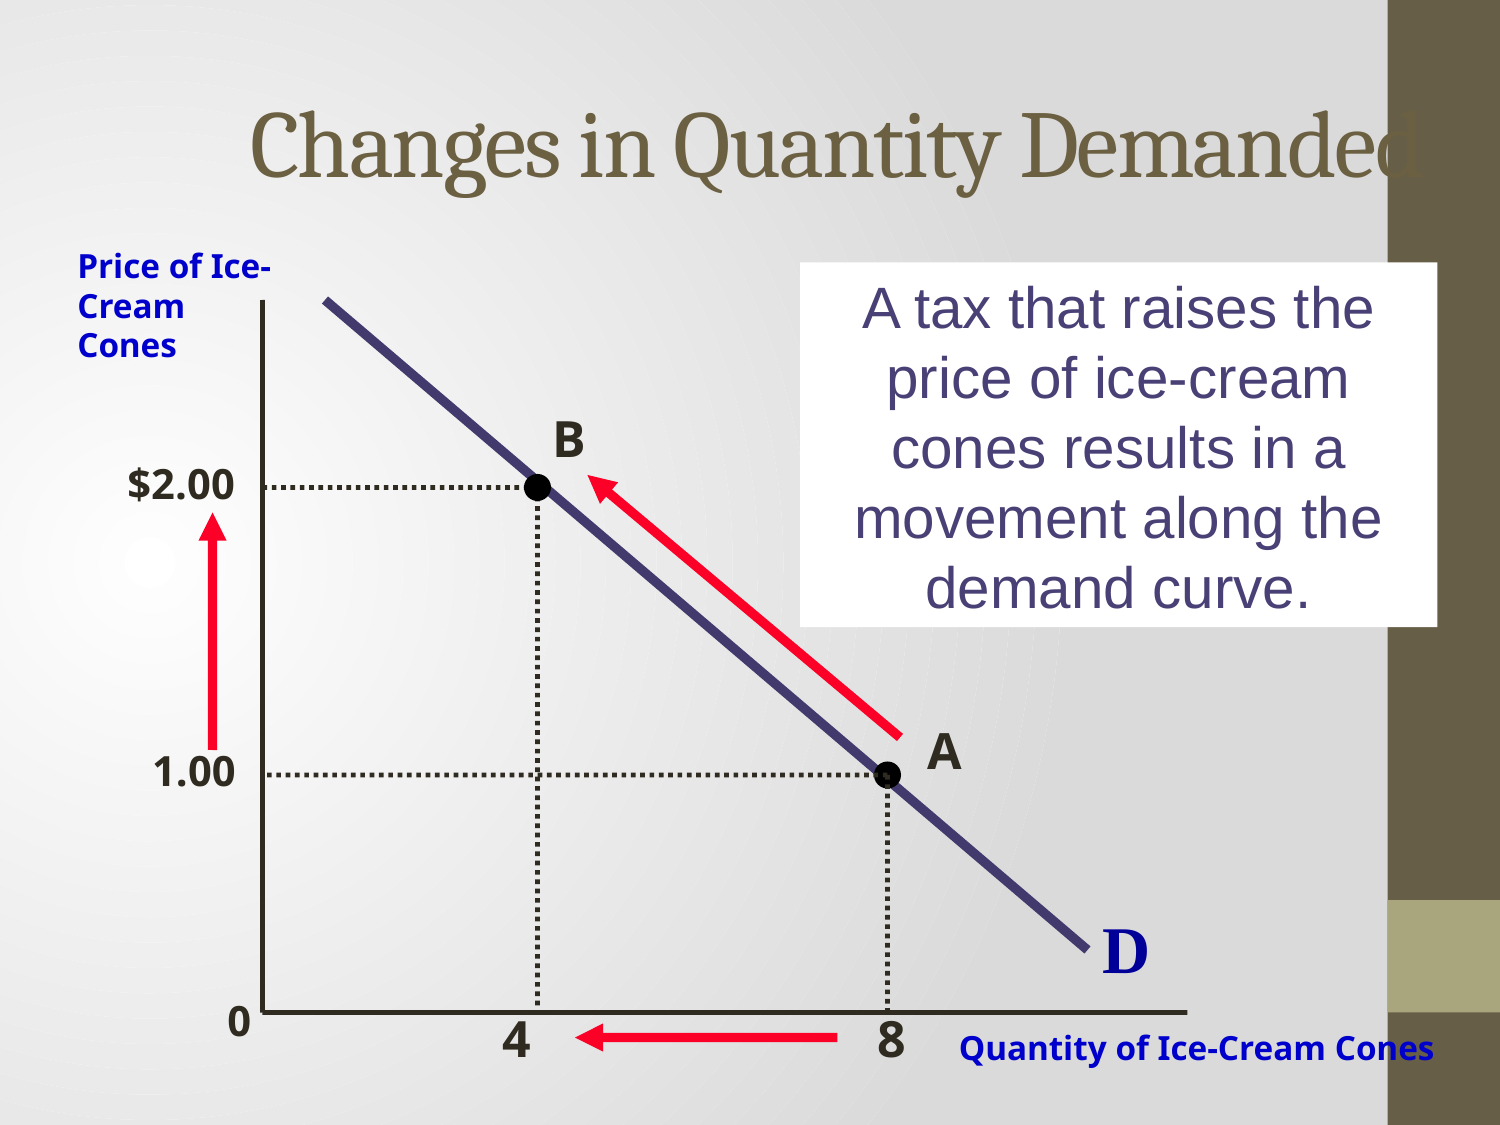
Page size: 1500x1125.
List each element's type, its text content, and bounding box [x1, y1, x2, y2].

text_box 8 [862, 999, 975, 1075]
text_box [524, 399, 626, 501]
text_box Quantity of Ice-Cream Cones [975, 1019, 1450, 1075]
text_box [486, 999, 838, 1076]
title Changes in Quantity Demanded [235, 45, 1466, 233]
text_box [875, 762, 901, 788]
text_box 1.00 [137, 737, 288, 803]
text_box A [912, 712, 963, 788]
text_box D [1087, 899, 1213, 995]
text_box A tax that raises the price of ice-cream cones results in a movement along the demand curve. [800, 262, 1438, 628]
text_box Price of Ice-Cream Cones [62, 237, 338, 372]
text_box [111, 449, 263, 751]
text_box 0 [212, 987, 338, 1053]
